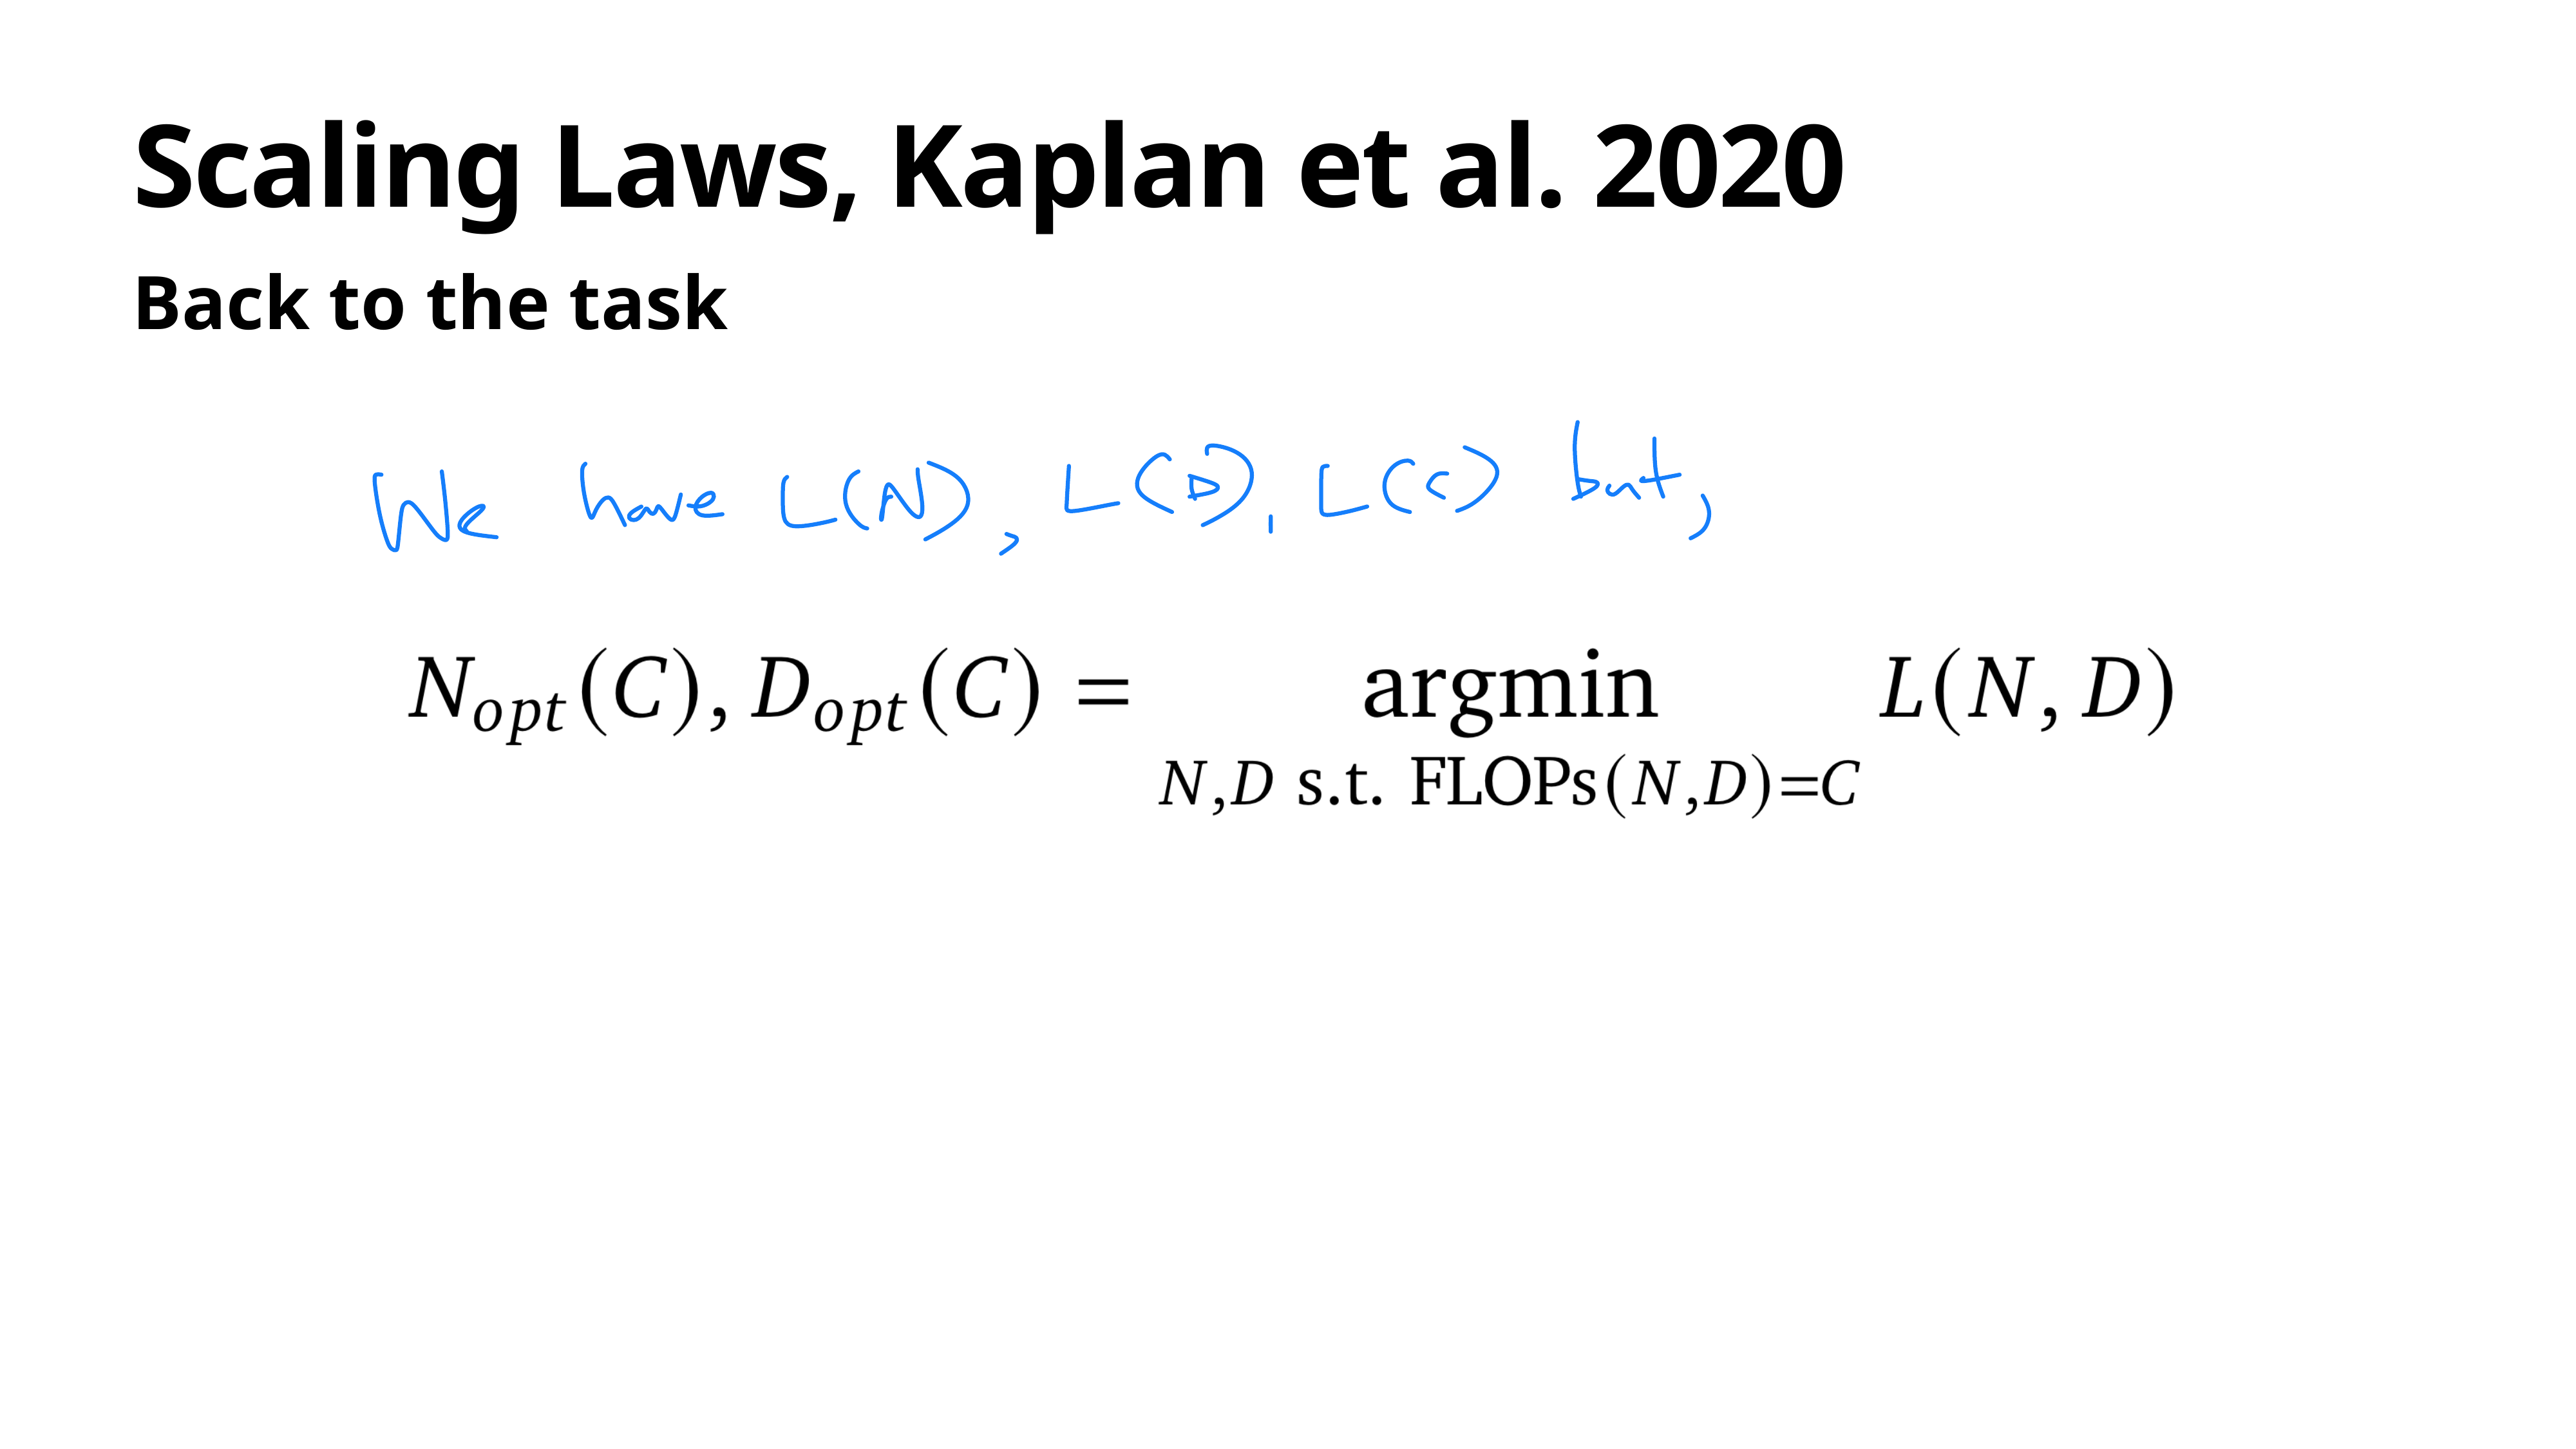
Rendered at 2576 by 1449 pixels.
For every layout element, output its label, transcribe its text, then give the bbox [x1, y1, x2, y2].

list Back to the task [127, 250, 2449, 350]
picture [395, 556, 2181, 853]
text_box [374, 422, 1710, 554]
title Scaling Laws, Kaplan et al. 2020 [127, 113, 2449, 250]
